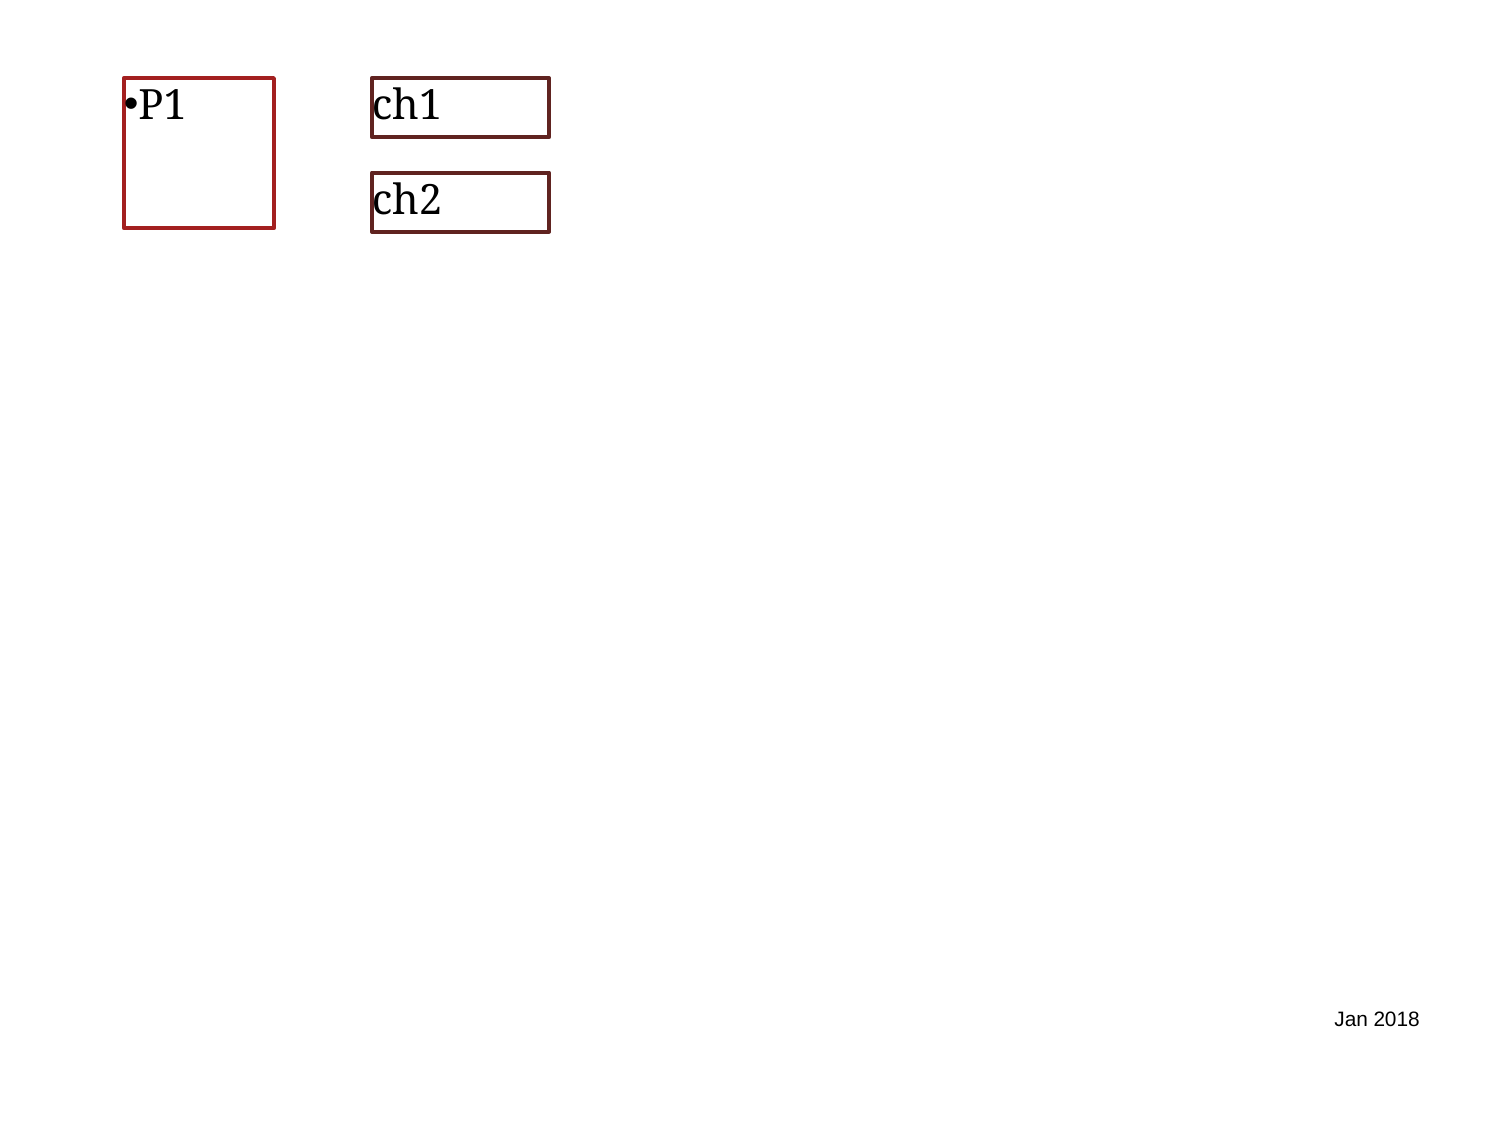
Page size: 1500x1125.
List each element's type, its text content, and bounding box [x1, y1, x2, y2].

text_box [371, 77, 550, 232]
text_box P1 [122, 76, 276, 230]
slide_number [1170, 1006, 1420, 1032]
